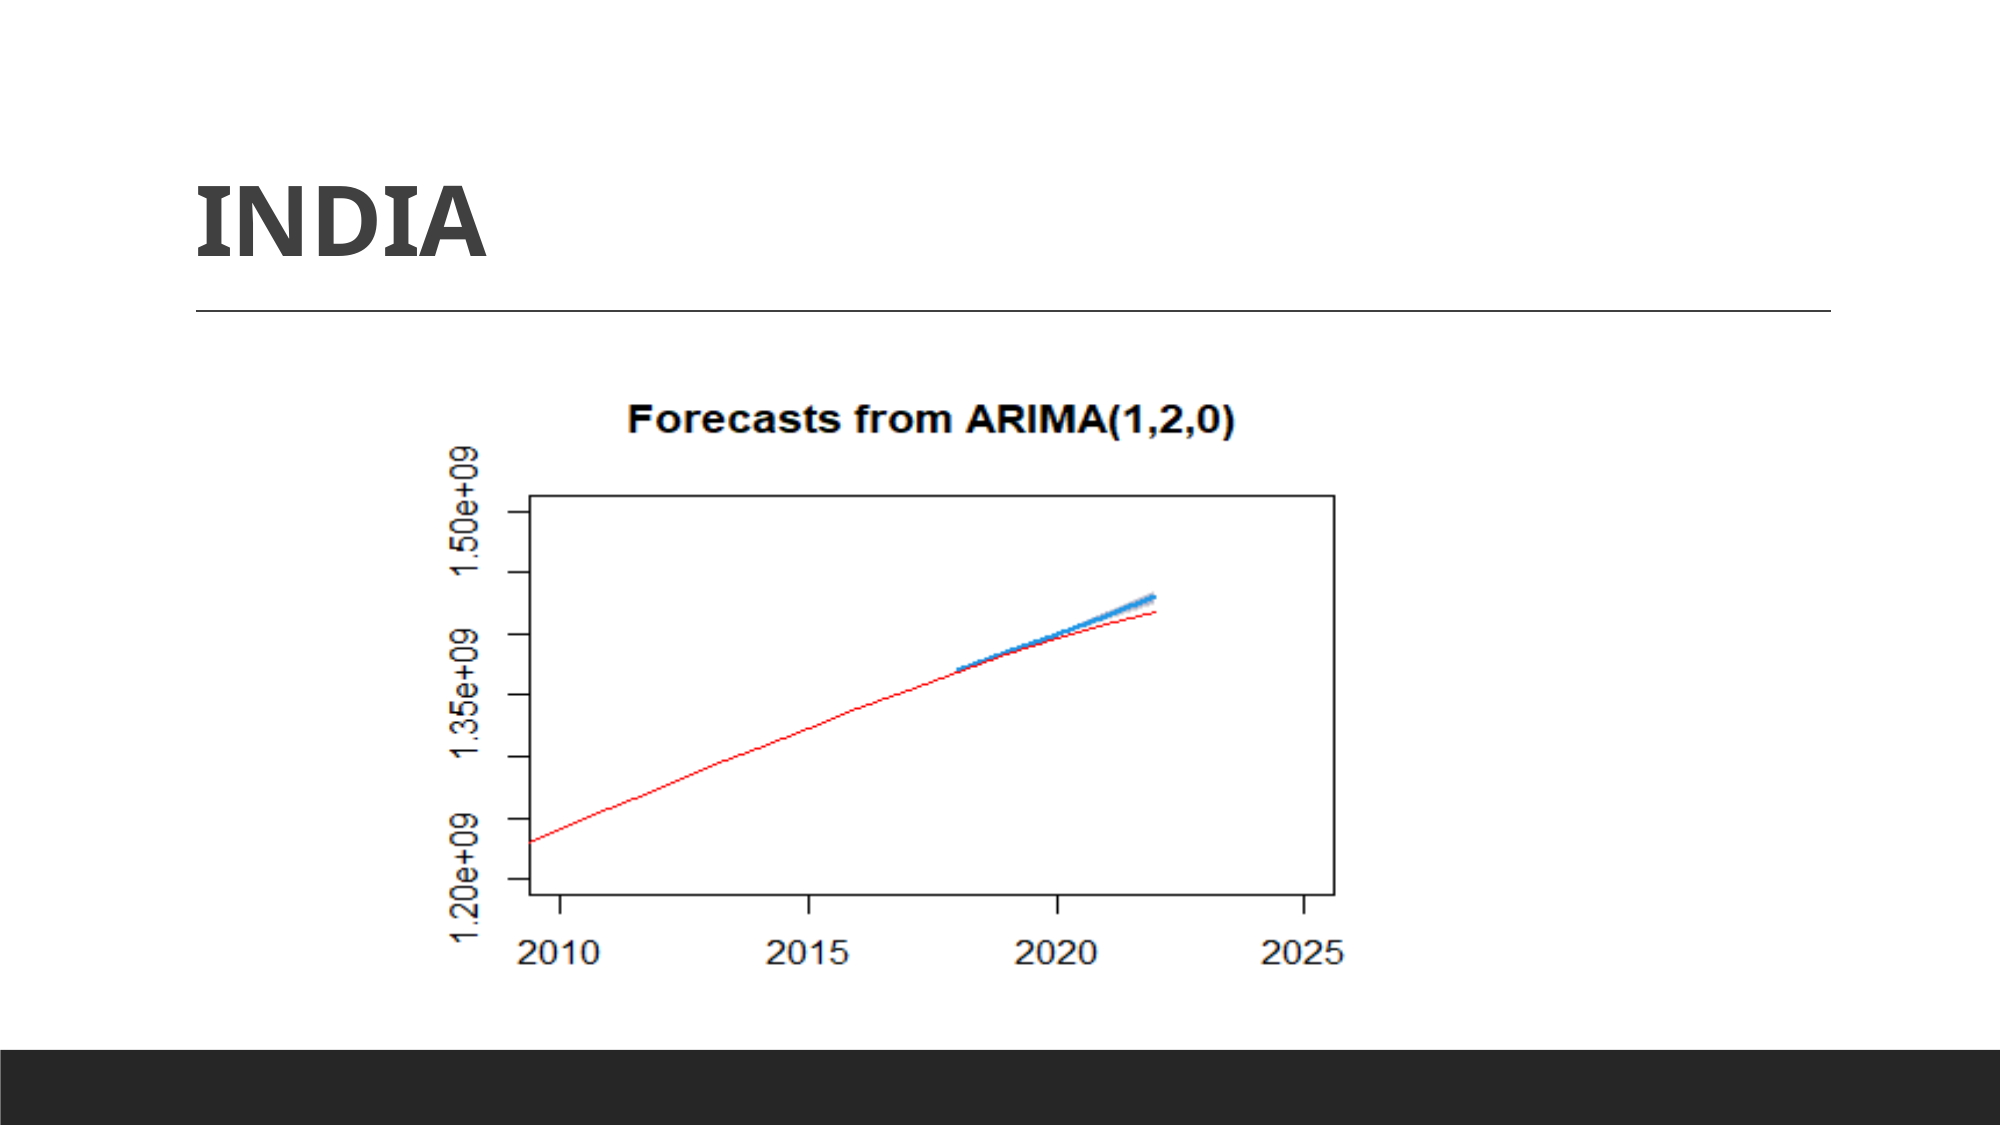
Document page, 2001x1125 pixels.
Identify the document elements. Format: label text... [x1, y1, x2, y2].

title INDIA [180, 47, 1830, 285]
picture [410, 339, 1392, 1011]
